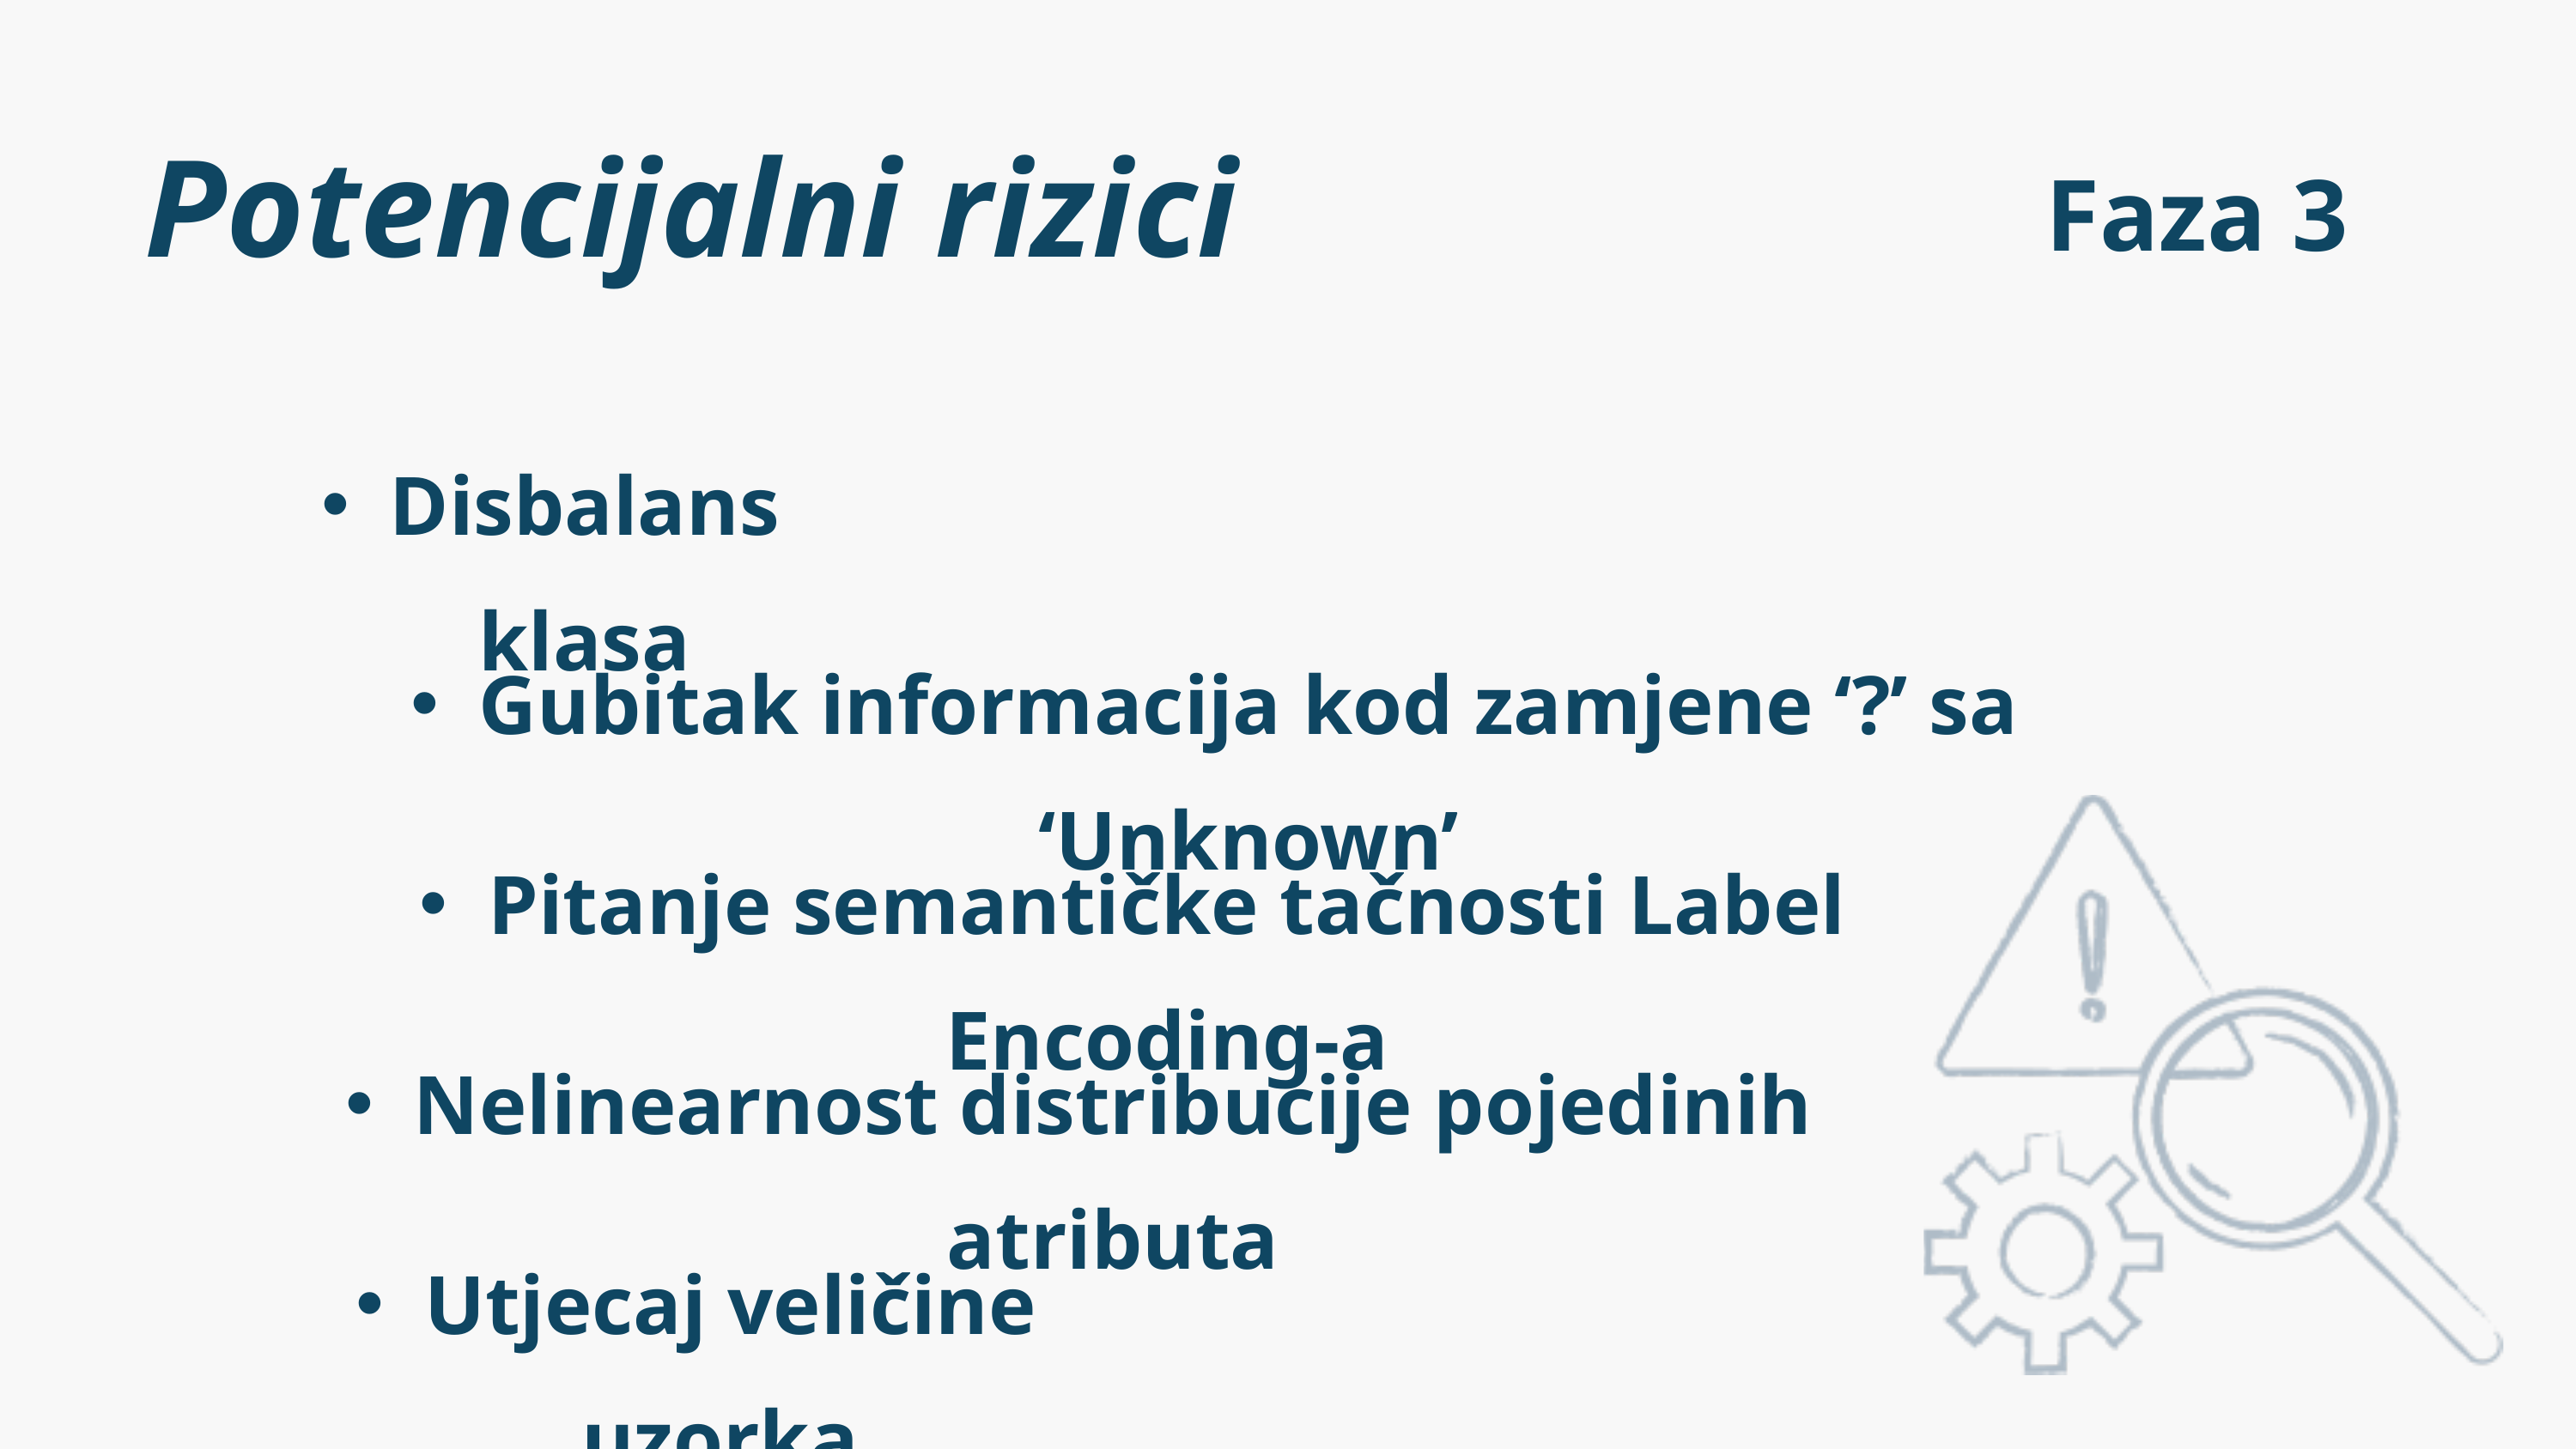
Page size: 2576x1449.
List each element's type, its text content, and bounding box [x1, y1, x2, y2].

text_box Nelinearnost distribucije pojedinih atributa [144, 1015, 1945, 1286]
text_box Potencijalni rizici [144, 58, 1771, 285]
text_box Utjecaj veličine uzorka [144, 1215, 1180, 1449]
text_box Disbalans klasa [144, 415, 888, 615]
text_box Faza 3 [2020, 105, 2374, 271]
text_box [1923, 795, 2504, 1375]
text_box Pitanje semantičke tačnosti Label Encoding-a [144, 815, 2052, 1086]
text_box Gubitak informacija kod zamjene ‘?’ sa ‘Unknown’ [144, 615, 2216, 887]
